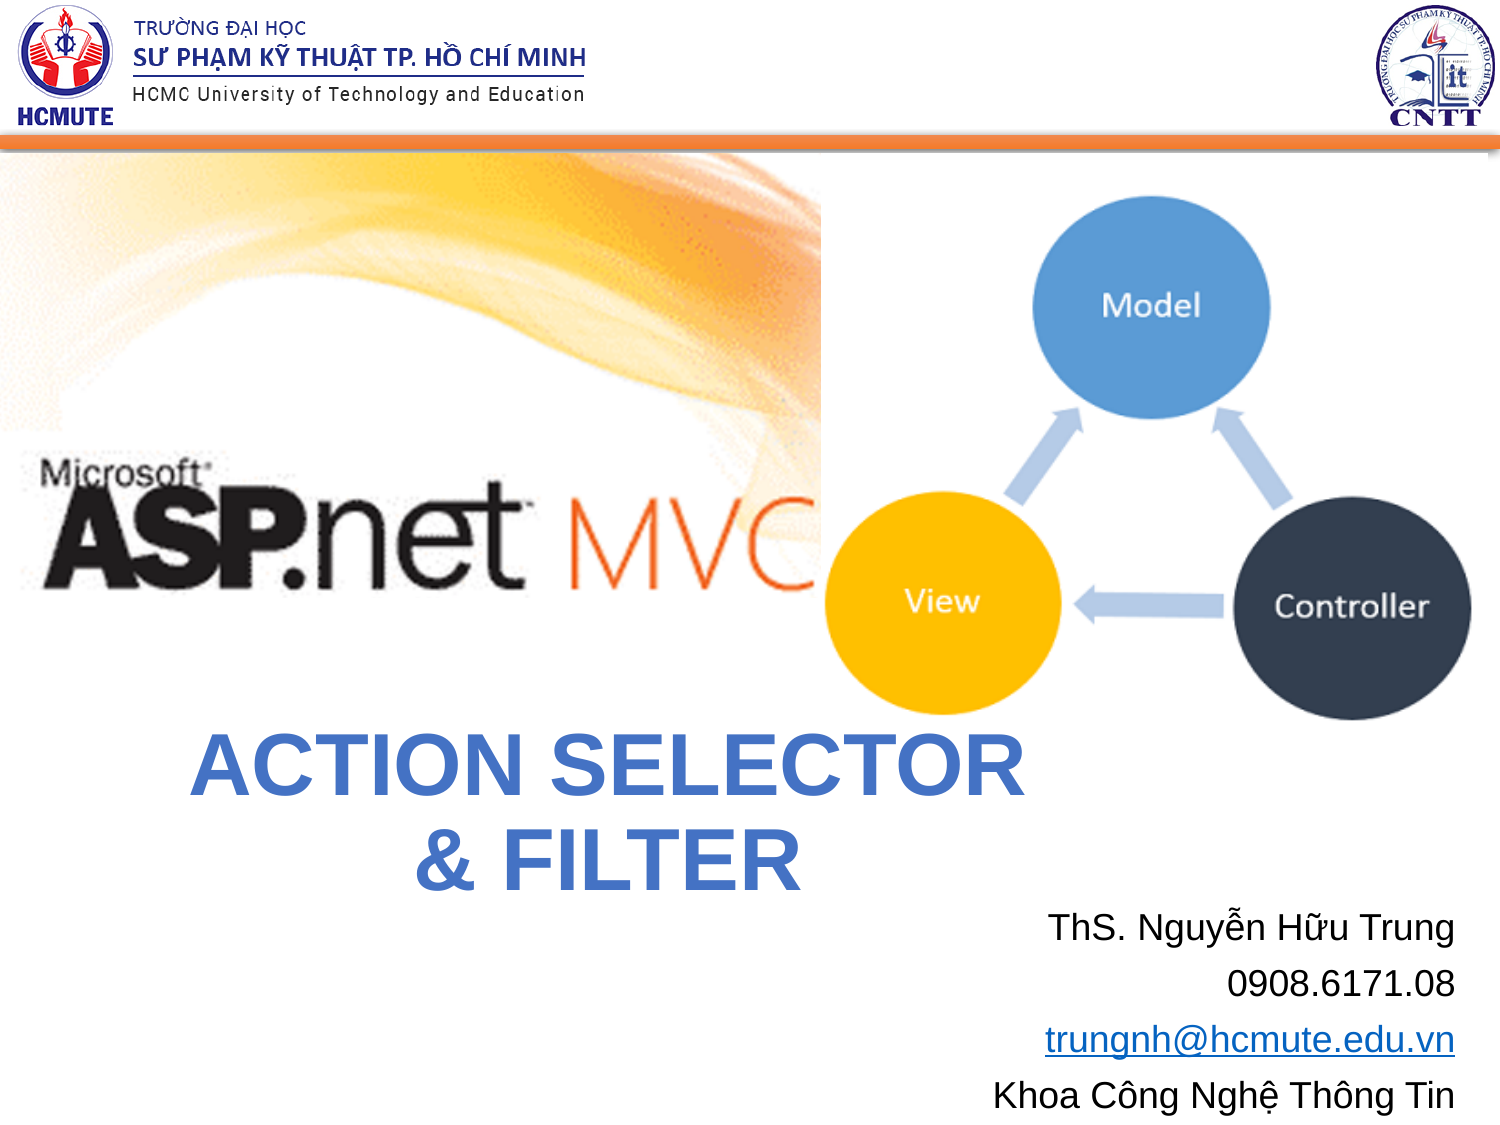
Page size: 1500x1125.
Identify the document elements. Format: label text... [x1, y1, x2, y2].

picture [0, 153, 1488, 752]
picture [17, 5, 585, 126]
picture [1376, 5, 1495, 126]
title ACTION SELECTOR & FILTER [171, 704, 1046, 917]
subtitle ThS. Nguyễn Hữu Trung 0908.6171.08 trungnh@hcmute.edu.vn Khoa Công Nghệ Thông Tin [868, 900, 1471, 1125]
